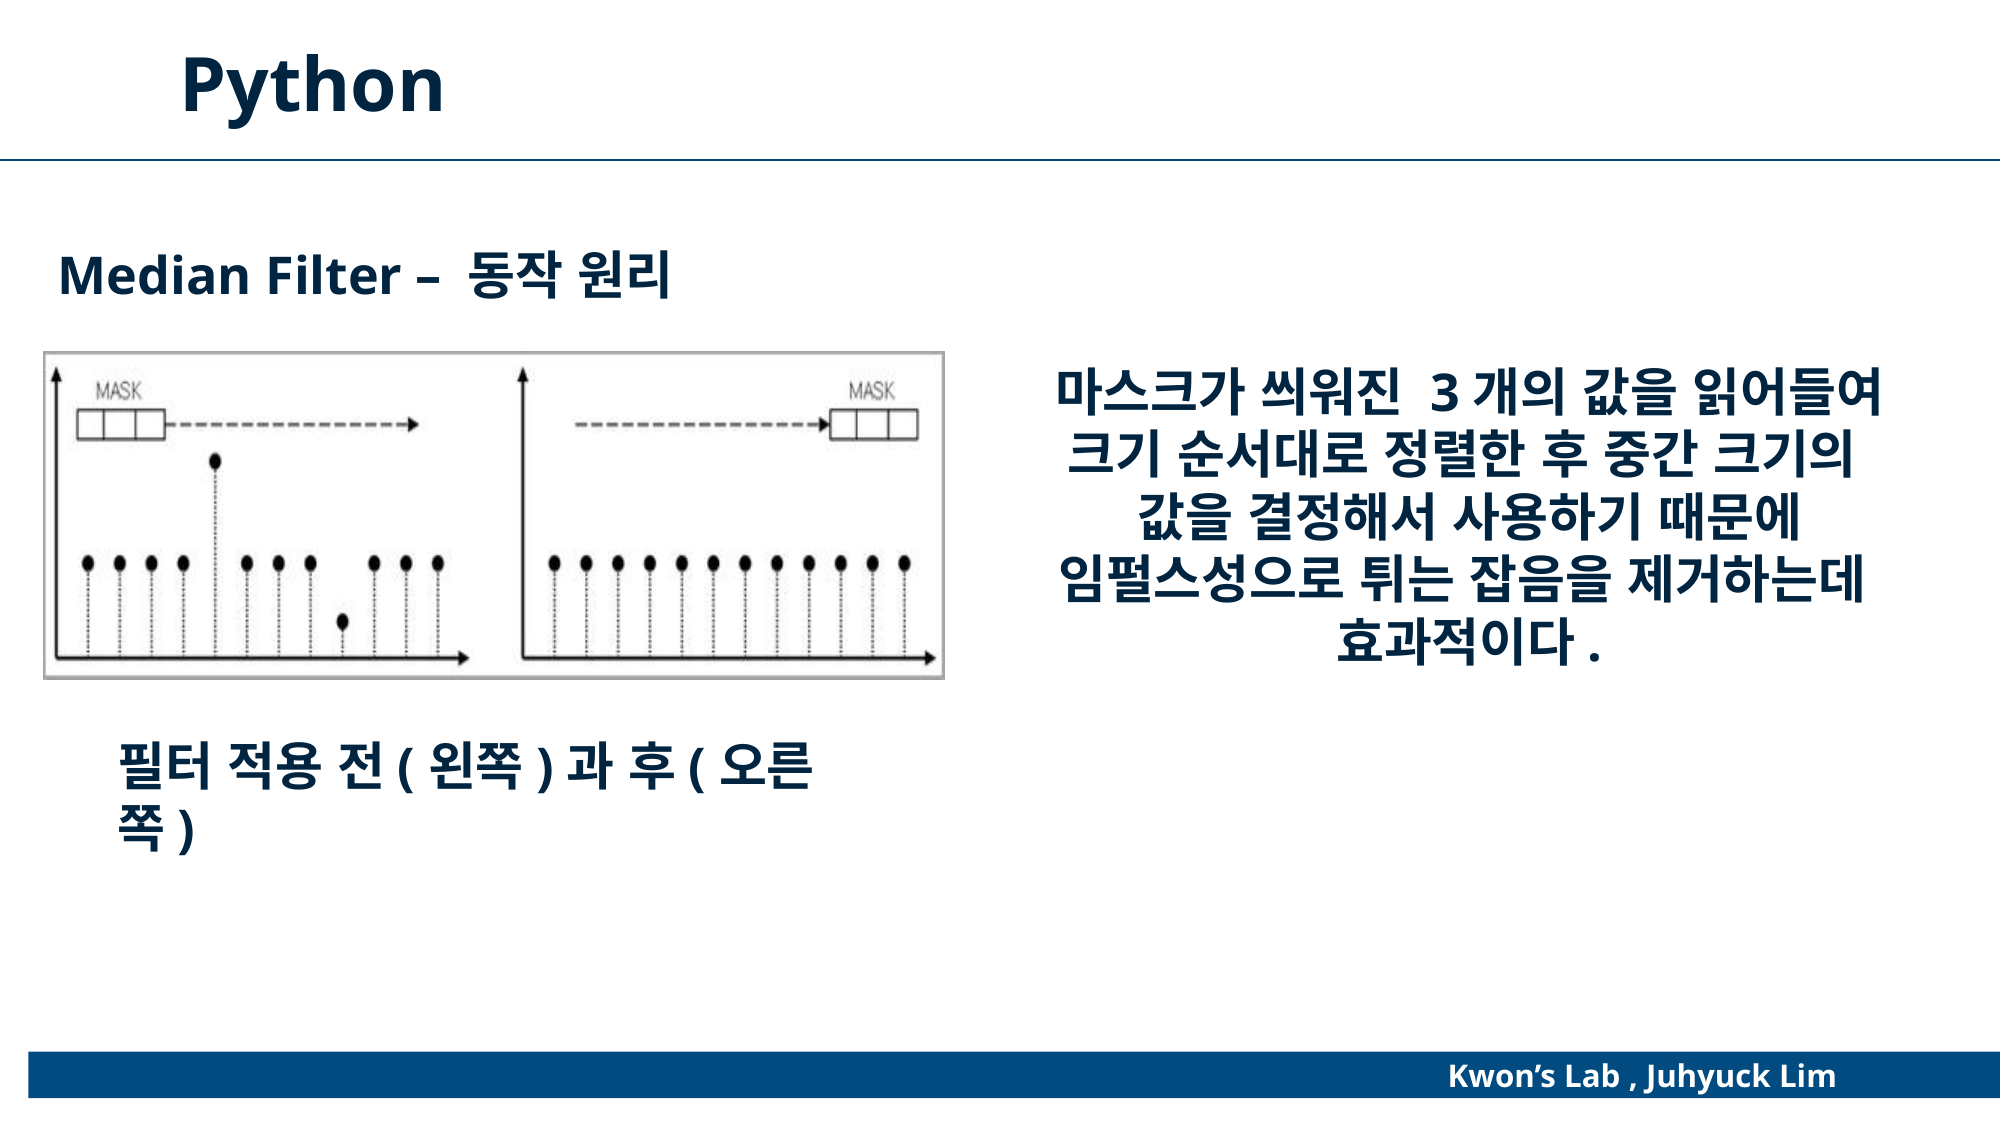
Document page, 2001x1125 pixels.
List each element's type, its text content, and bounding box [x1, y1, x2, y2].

picture [43, 351, 945, 680]
text_box [1931, 1053, 2000, 1097]
text_box Python [164, 28, 783, 134]
text_box Kwon’s Lab , Juhyuck Lim [1354, 1048, 1931, 1101]
text_box 마스크가 씌워진 3개의 값을 읽어들여 크기 순서대로 정렬한 후 중간 크기의 값을 결정해서 사용하기 때문에 임펄스성으로 튀는 잡음을 제거하는데 효과적이다. [957, 351, 1982, 679]
text_box Median Filter – 동작 원리 [43, 235, 1957, 313]
text_box 필터 적용 전(왼쪽)과 후(오른쪽) [103, 725, 881, 866]
